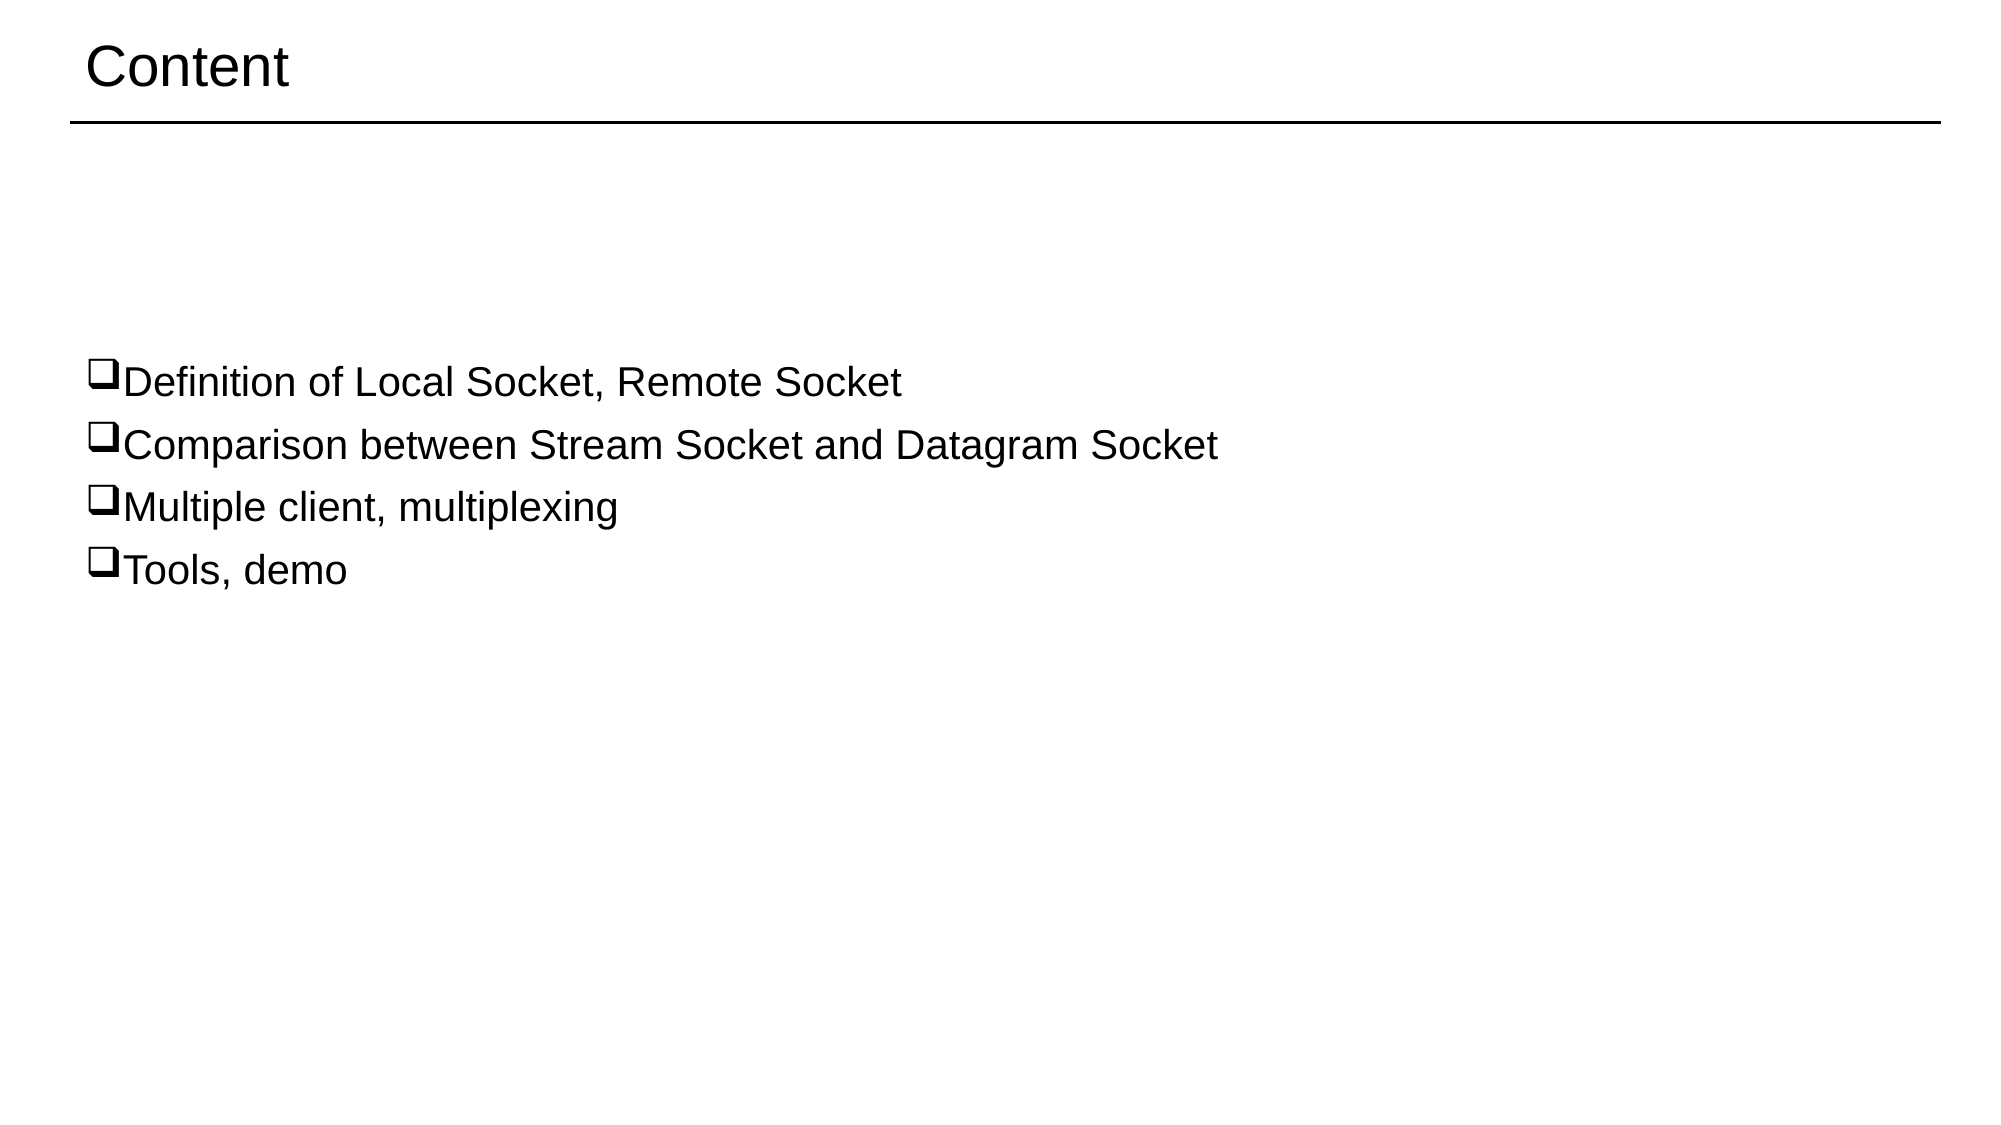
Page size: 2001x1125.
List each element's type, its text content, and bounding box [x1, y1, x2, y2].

title Content [70, 12, 1942, 123]
list Definition of Local Socket, Remote Socket Comparison between Stream Socket and Datagram Socket Multiple client, multiplexing Tools, demo [70, 159, 1318, 1002]
